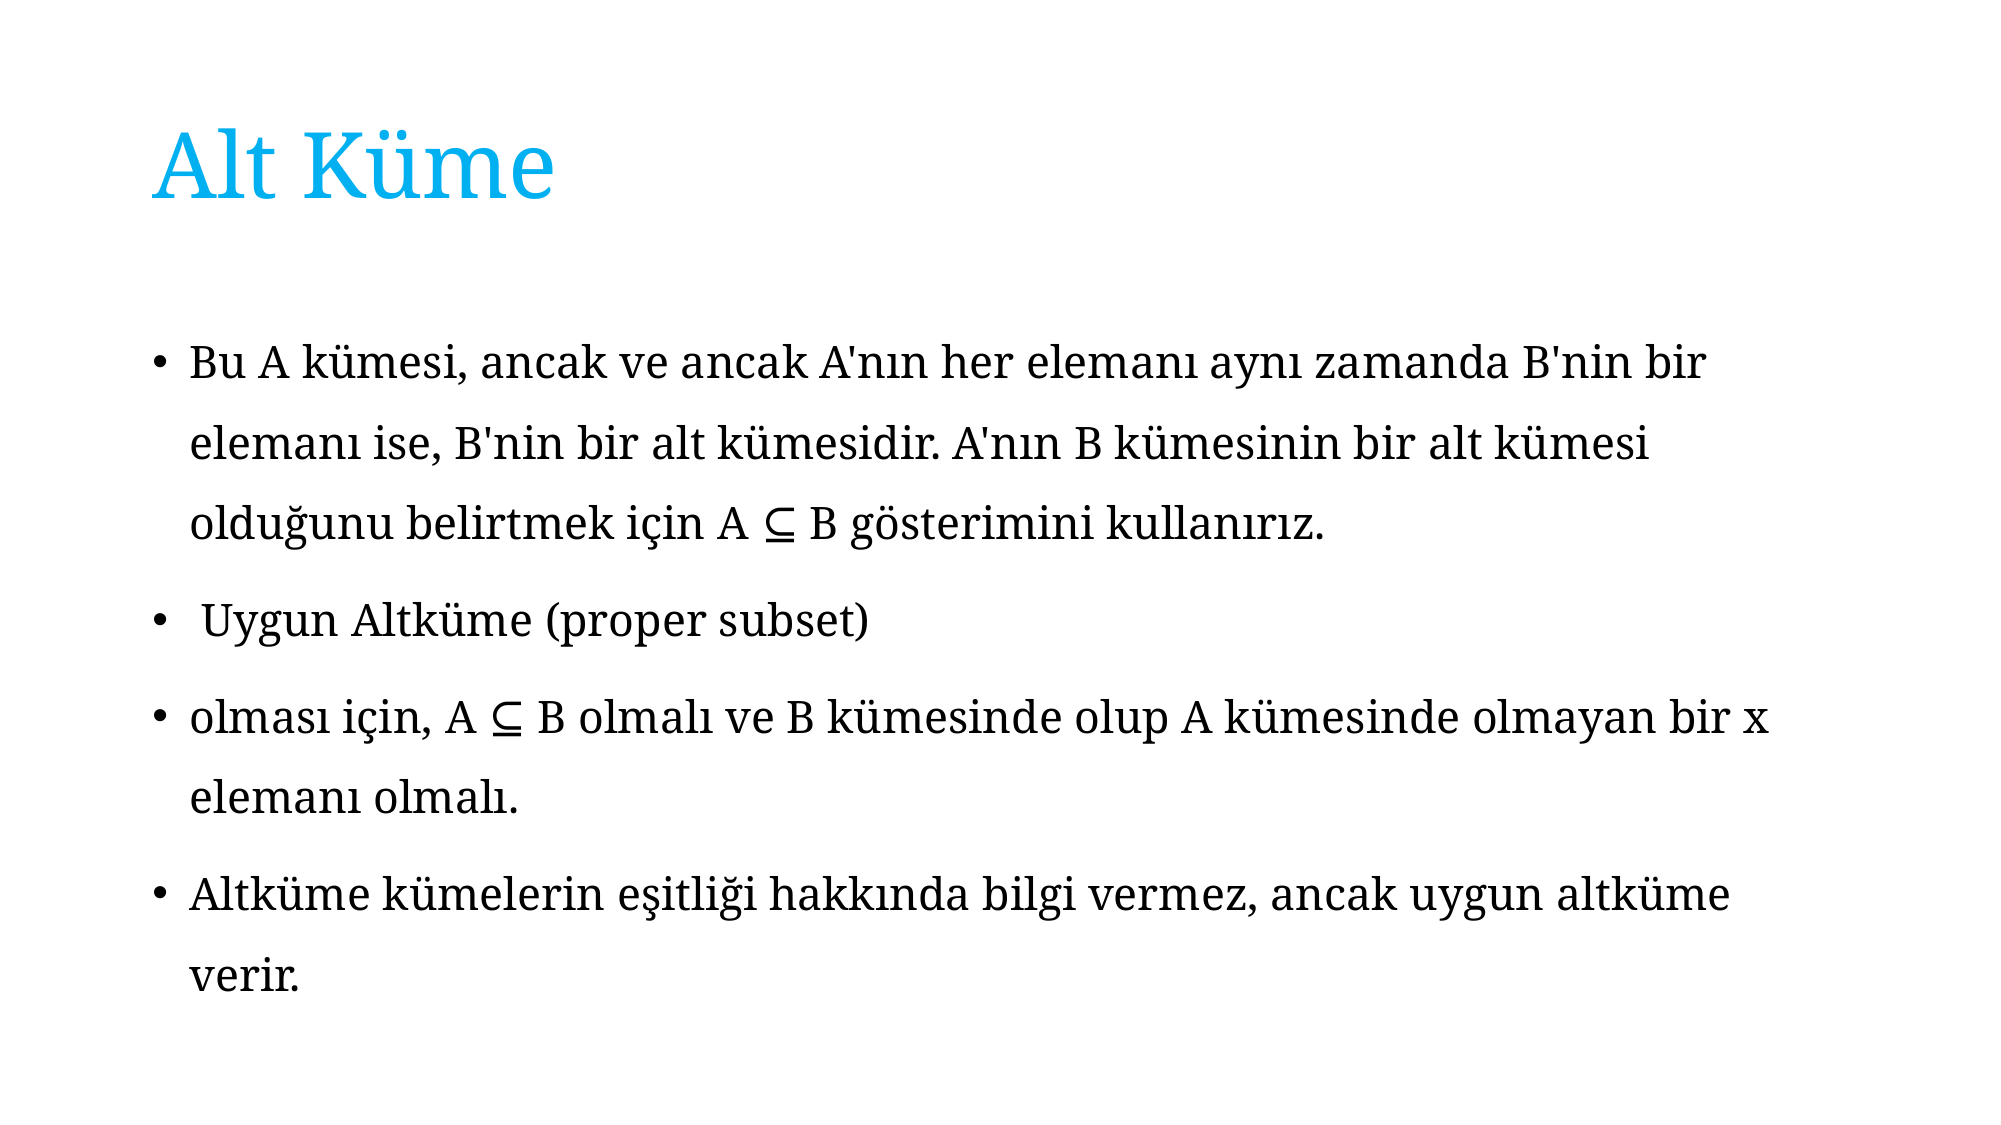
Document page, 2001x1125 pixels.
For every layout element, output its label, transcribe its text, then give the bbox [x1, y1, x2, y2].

title Alt Küme [137, 59, 1863, 278]
